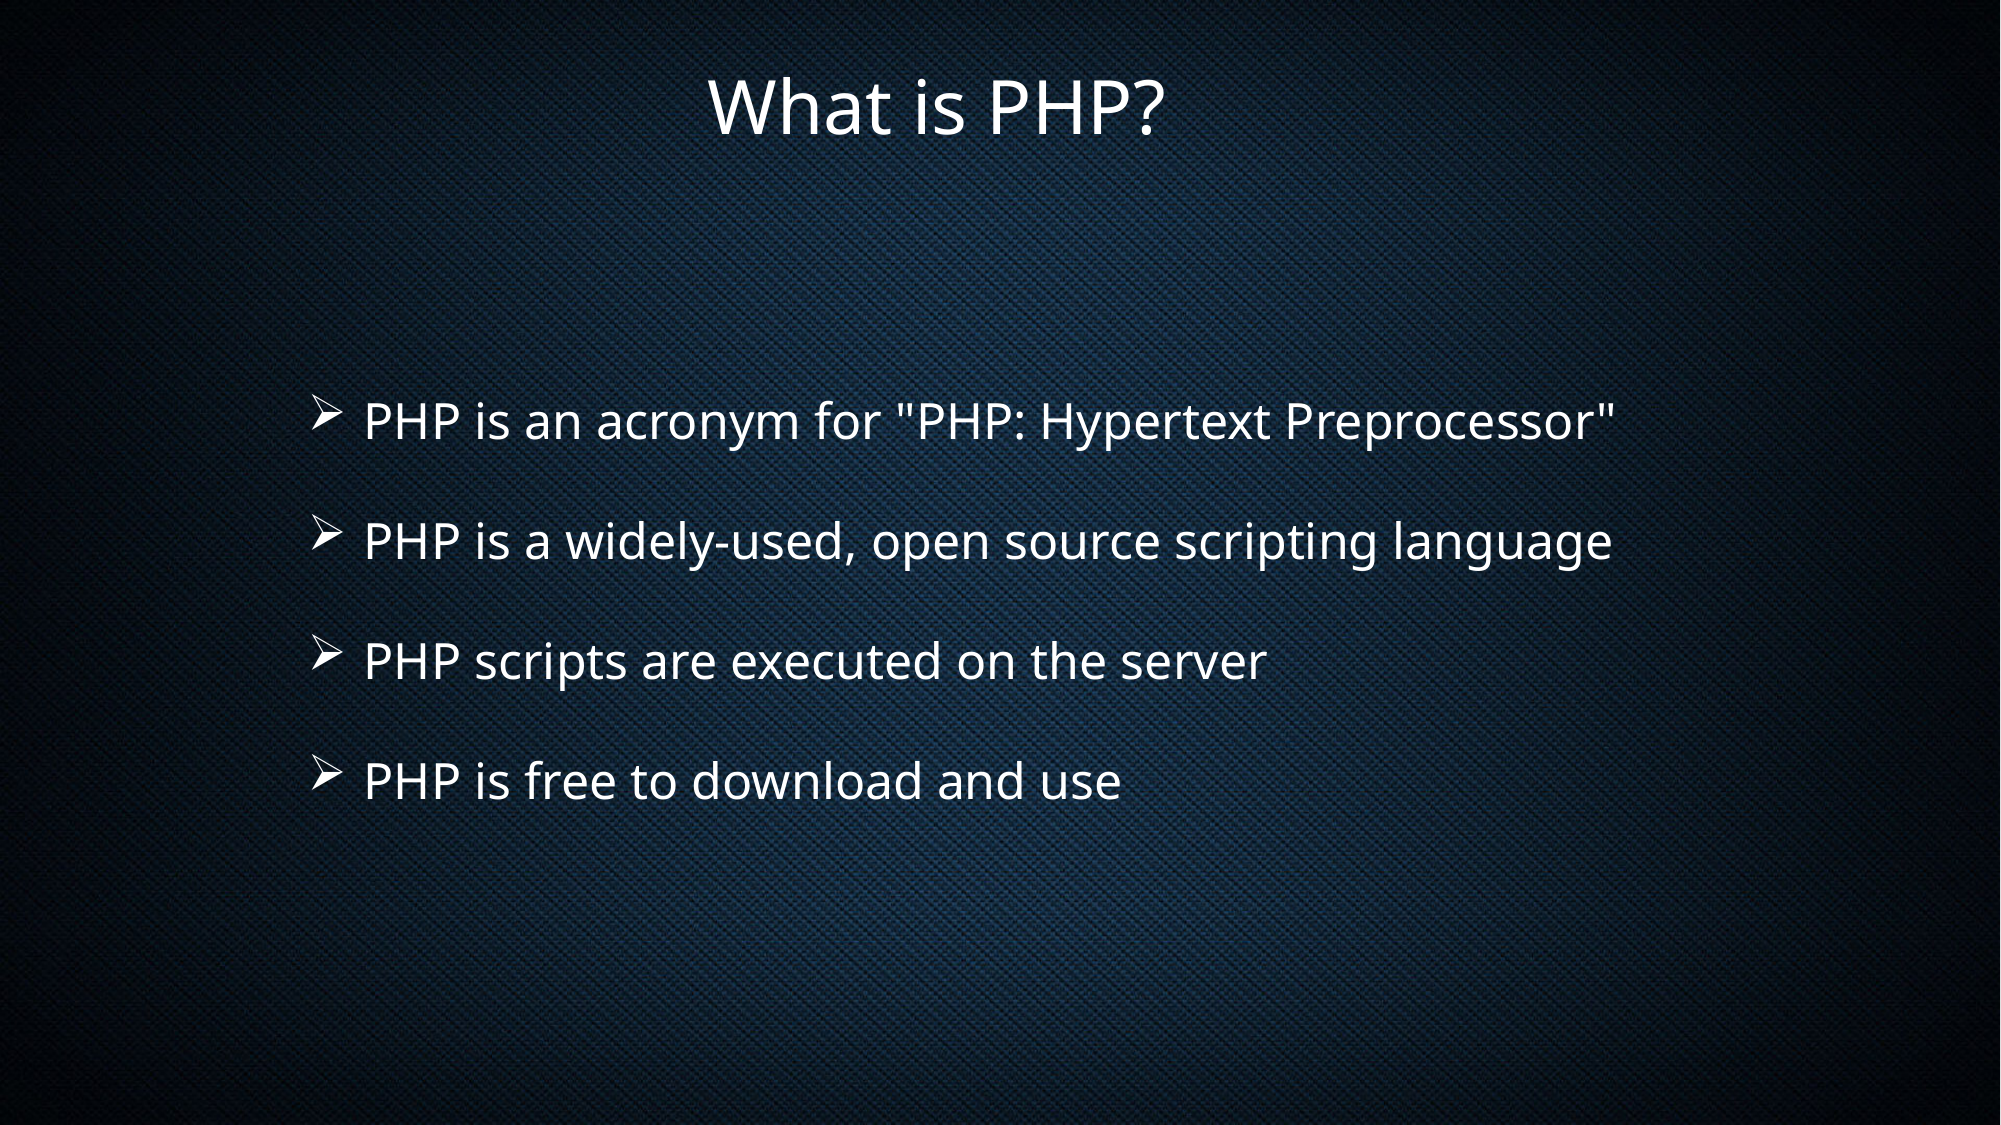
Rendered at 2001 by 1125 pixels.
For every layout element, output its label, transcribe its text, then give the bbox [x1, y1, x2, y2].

picture [0, 0, 2001, 1125]
text_box PHP is an acronym for "PHP: Hypertext Preprocessor" PHP is a widely-used, open source scripting language PHP scripts are executed on the server PHP is free to download and use [292, 321, 1779, 817]
text_box What is PHP? [454, 52, 1420, 158]
